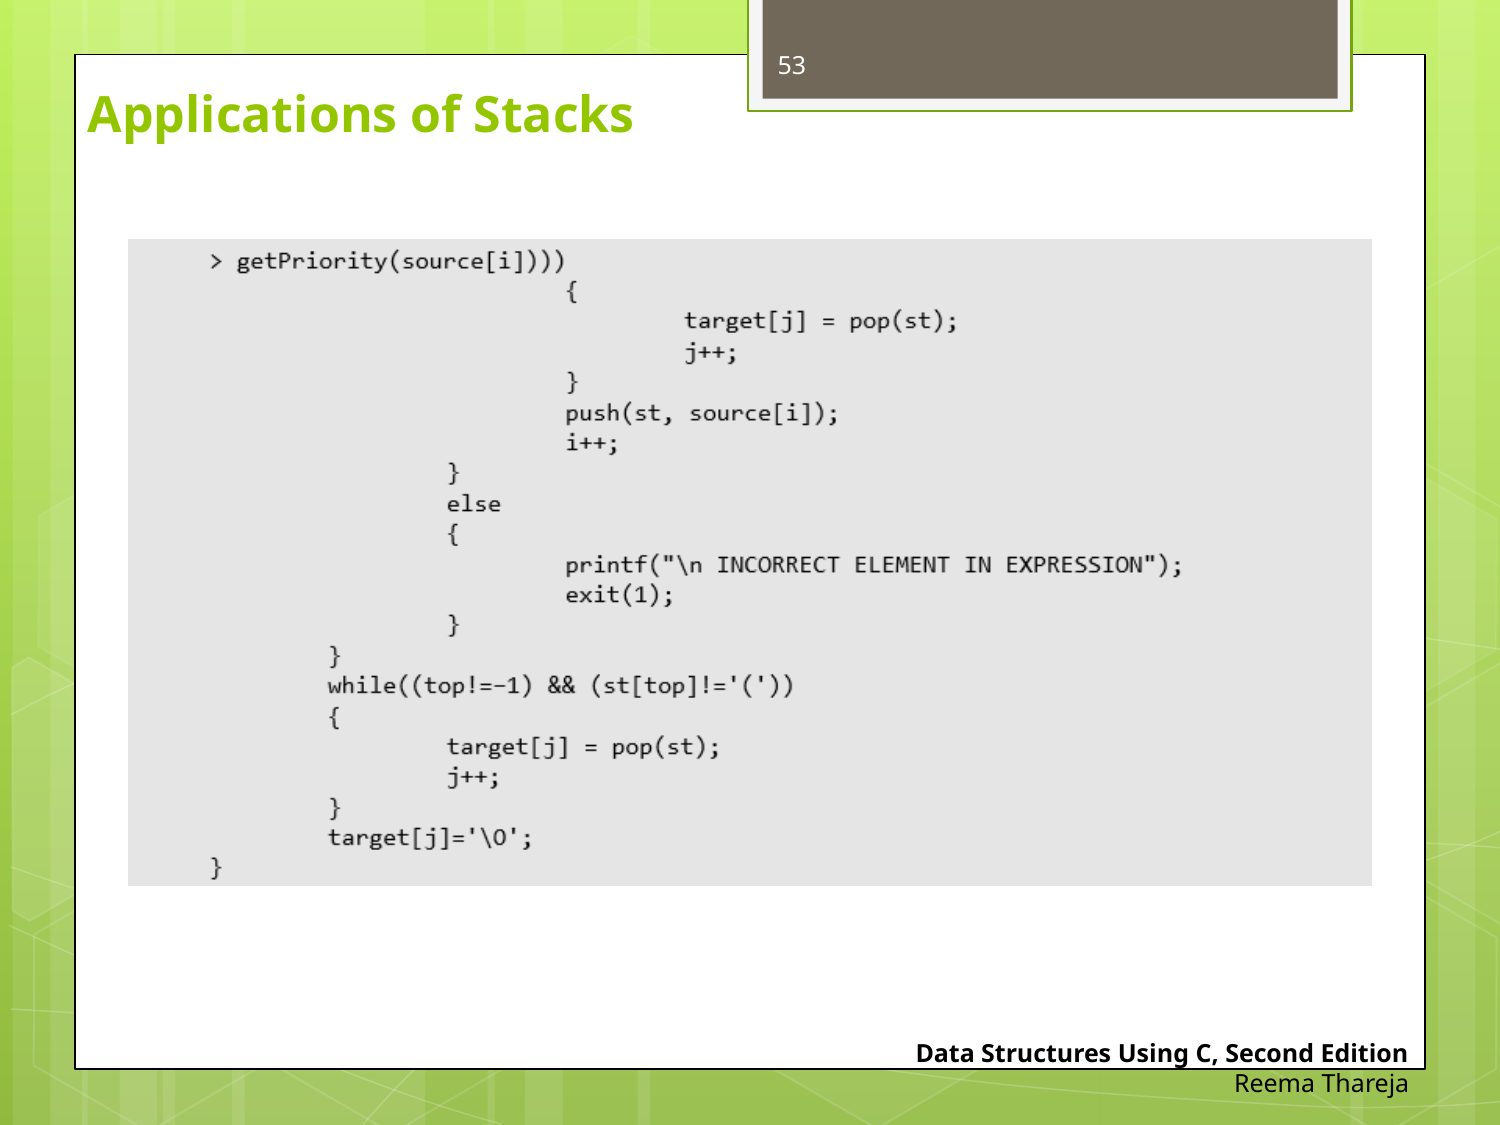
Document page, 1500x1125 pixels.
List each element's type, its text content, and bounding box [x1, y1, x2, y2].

title Applications of Stacks [72, 37, 1225, 150]
footer Data Structures Using C, Second Edition Reema Thareja [849, 1037, 1425, 1098]
picture [127, 239, 1373, 886]
slide_number 53 [762, 36, 982, 97]
